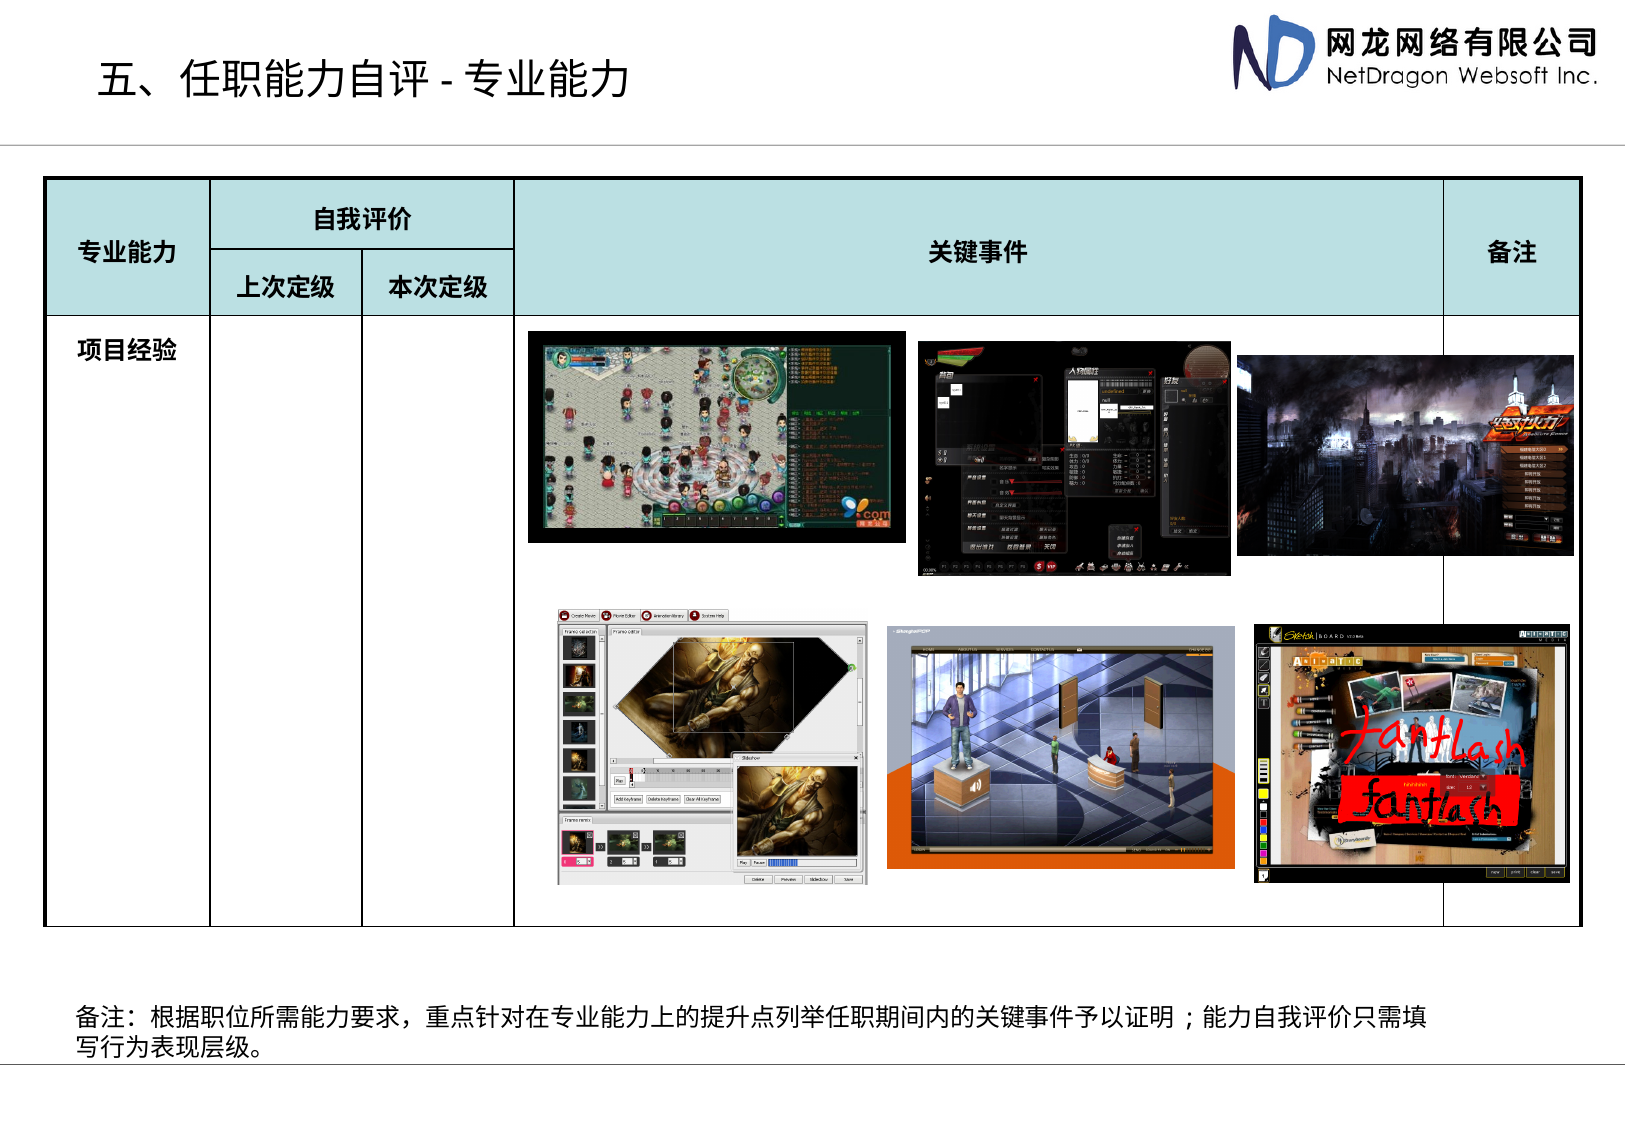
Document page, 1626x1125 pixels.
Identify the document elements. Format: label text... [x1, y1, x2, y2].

table_cell 上次定级 [211, 250, 361, 315]
table_cell [211, 316, 361, 926]
table_cell [363, 316, 513, 926]
picture [887, 626, 1235, 869]
picture [1254, 624, 1570, 884]
table_cell 项目经验 [47, 316, 209, 926]
picture [1237, 355, 1574, 556]
picture [555, 608, 868, 885]
table_header 备注 [1444, 180, 1579, 315]
table_header 自我评价 [211, 180, 513, 248]
table_header 关键事件 [515, 180, 1443, 315]
table_header 专业能力 [47, 180, 209, 315]
table_cell [515, 316, 1443, 926]
table_cell 本次定级 [363, 250, 513, 315]
table_cell [1444, 316, 1579, 926]
picture [1209, 0, 1625, 103]
picture [542, 344, 892, 529]
picture [918, 341, 1231, 576]
text_box 备注：根据职位所需能力要求，重点针对在专业能力上的提升点列举任职期间内的关键事件予以证明;能力自我评价只需填写行为表现层级。 [60, 993, 1452, 1069]
title 五、任职能力自评-专业能力 [81, 45, 1434, 139]
